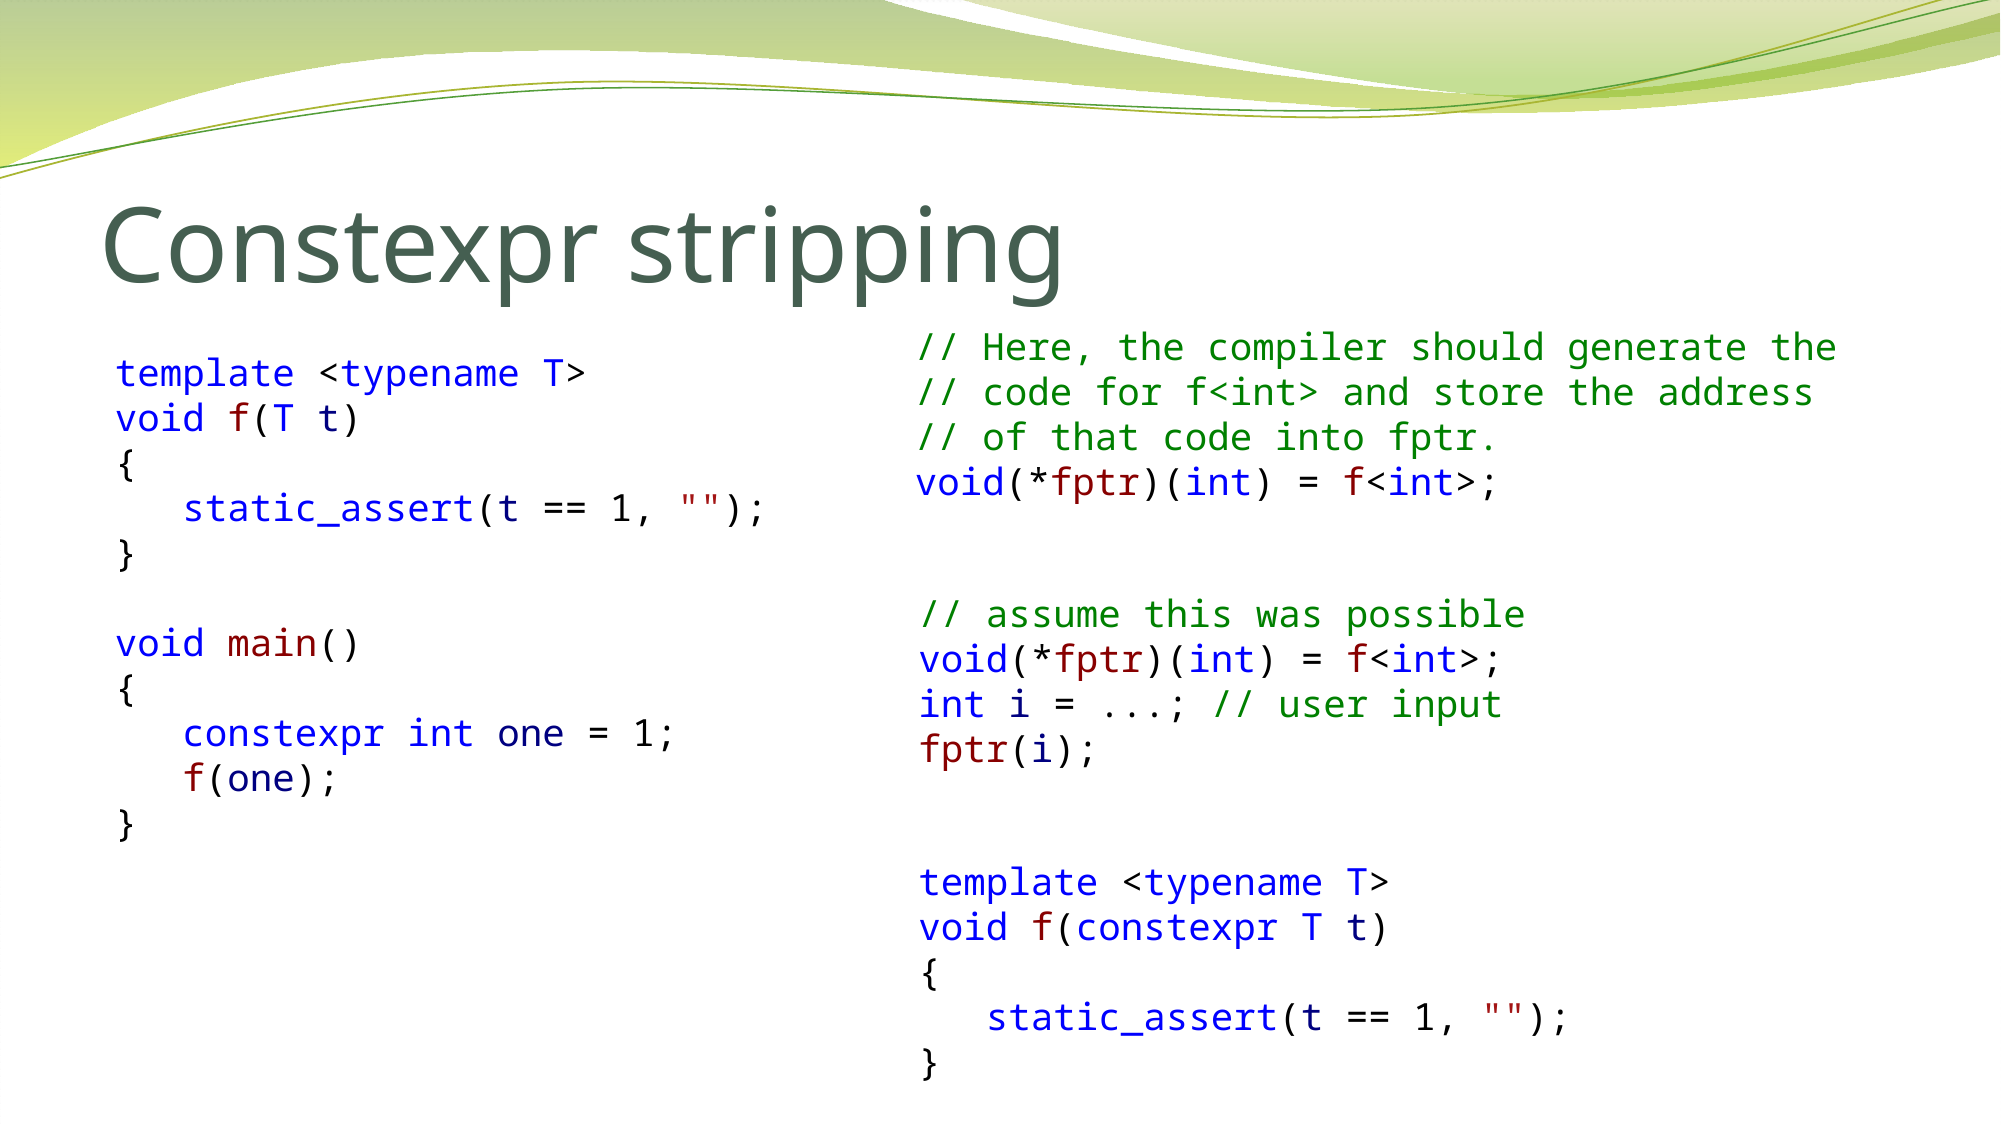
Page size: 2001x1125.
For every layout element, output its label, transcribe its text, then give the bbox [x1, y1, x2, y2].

text_box template <typename T> void f(T t) { static_assert(t == 1, ""); } void main() { constexpr int one = 1; f(one); } [99, 341, 872, 852]
text_box template <typename T> void f(constexpr T t) { static_assert(t == 1, ""); } [903, 850, 1904, 1091]
title Constexpr stripping [99, 115, 1900, 303]
text_box // assume this was possible void(*fptr)(int) = f<int>; int i = ...; // user input fptr(i); [903, 582, 1904, 778]
text_box // Here, the compiler should generate the // code for f<int> and store the address // of that code into fptr. void(*fptr)(int) = f<int>; [900, 315, 1900, 511]
